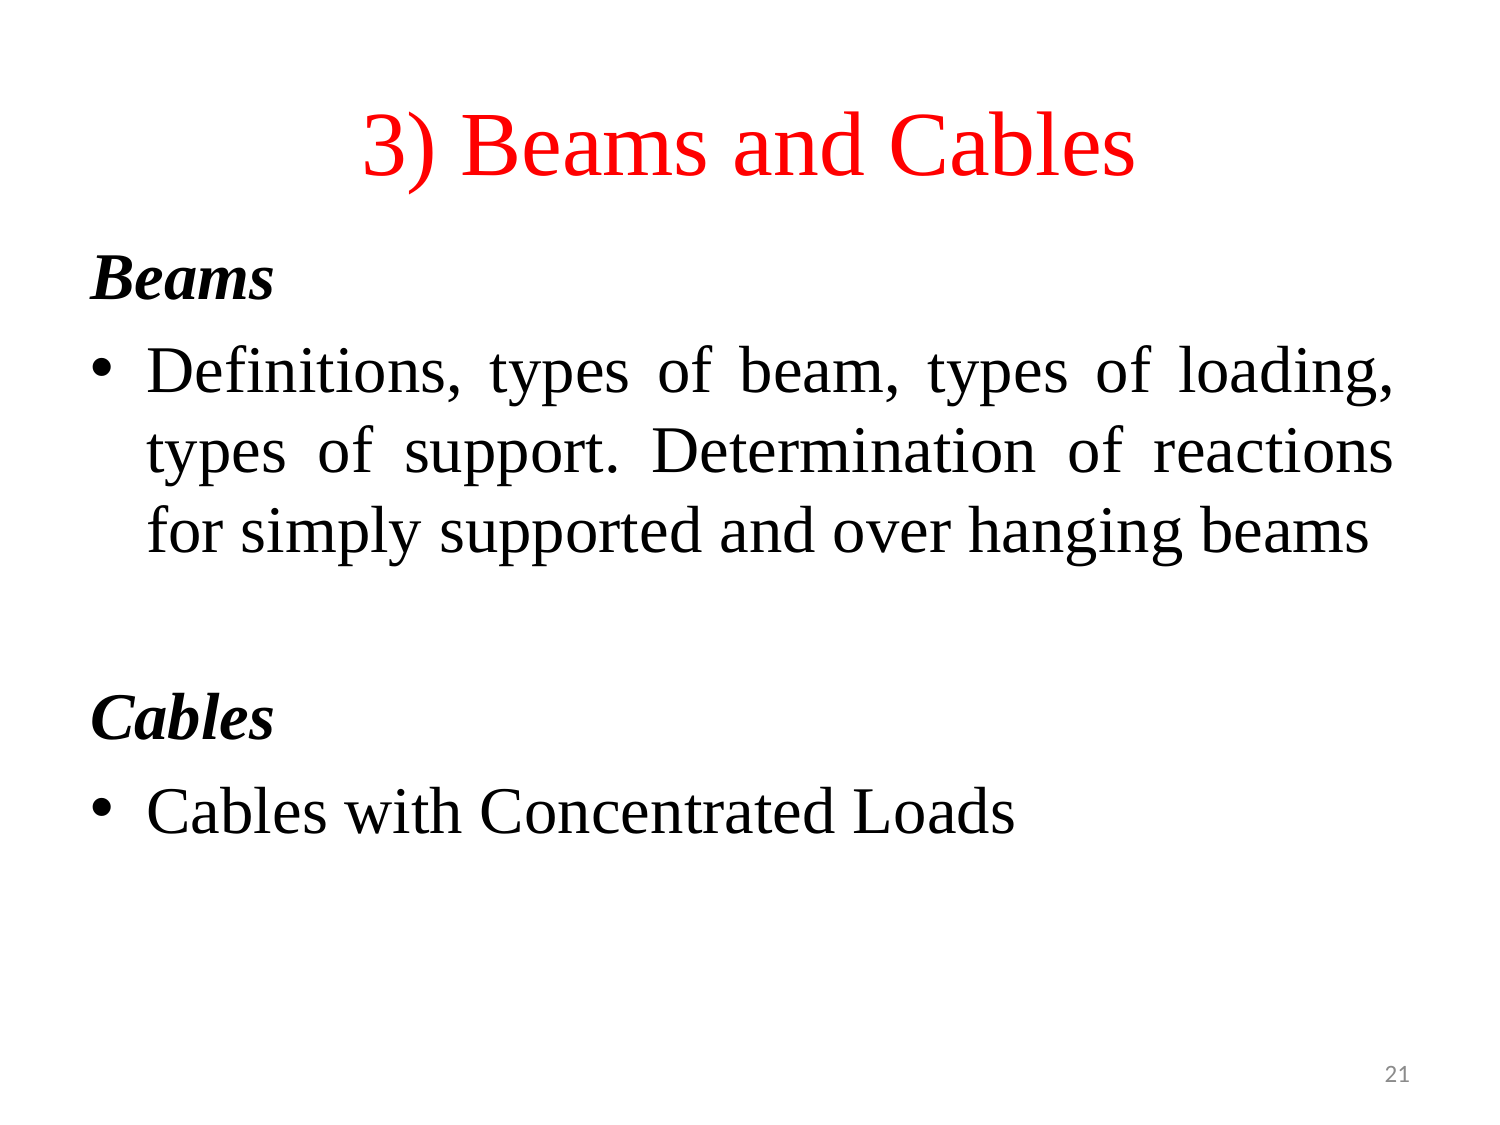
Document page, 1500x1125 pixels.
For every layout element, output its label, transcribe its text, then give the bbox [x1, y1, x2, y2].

list Beams Definitions, types of beam, types of loading, types of support. Determination of reactions for simply supported and over hanging beams Cables Cables with Concentrated Loads [75, 224, 1413, 1050]
slide_number 21 [1074, 1042, 1425, 1103]
title 3) Beams and Cables [75, 45, 1425, 233]
